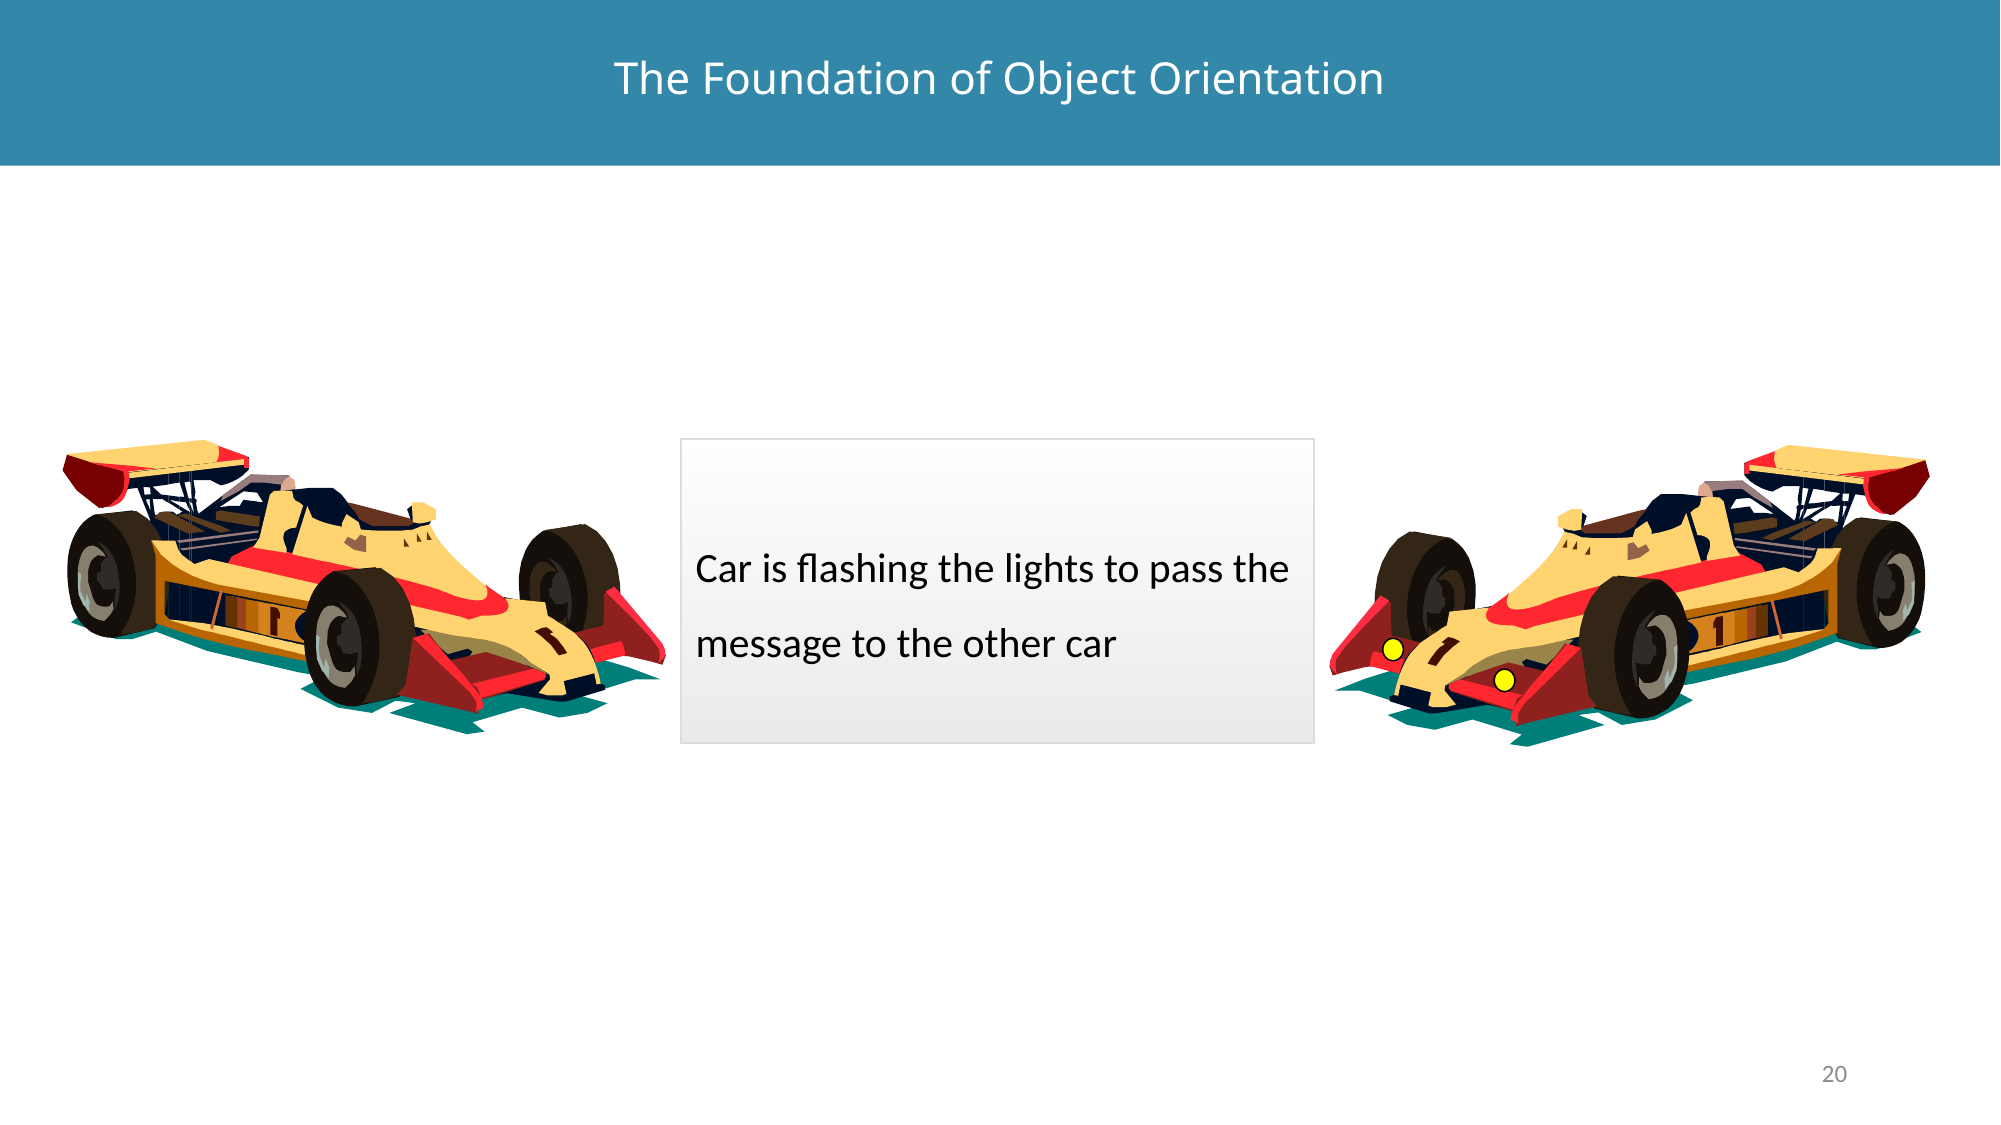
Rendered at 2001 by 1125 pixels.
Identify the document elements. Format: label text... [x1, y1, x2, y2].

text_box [62, 439, 667, 768]
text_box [1328, 444, 1930, 782]
text_box Car is flashing the lights to pass the message to the other car [680, 438, 1315, 744]
slide_number 20 [1412, 1042, 1863, 1103]
title The Foundation of Object Orientation [0, 0, 2000, 166]
